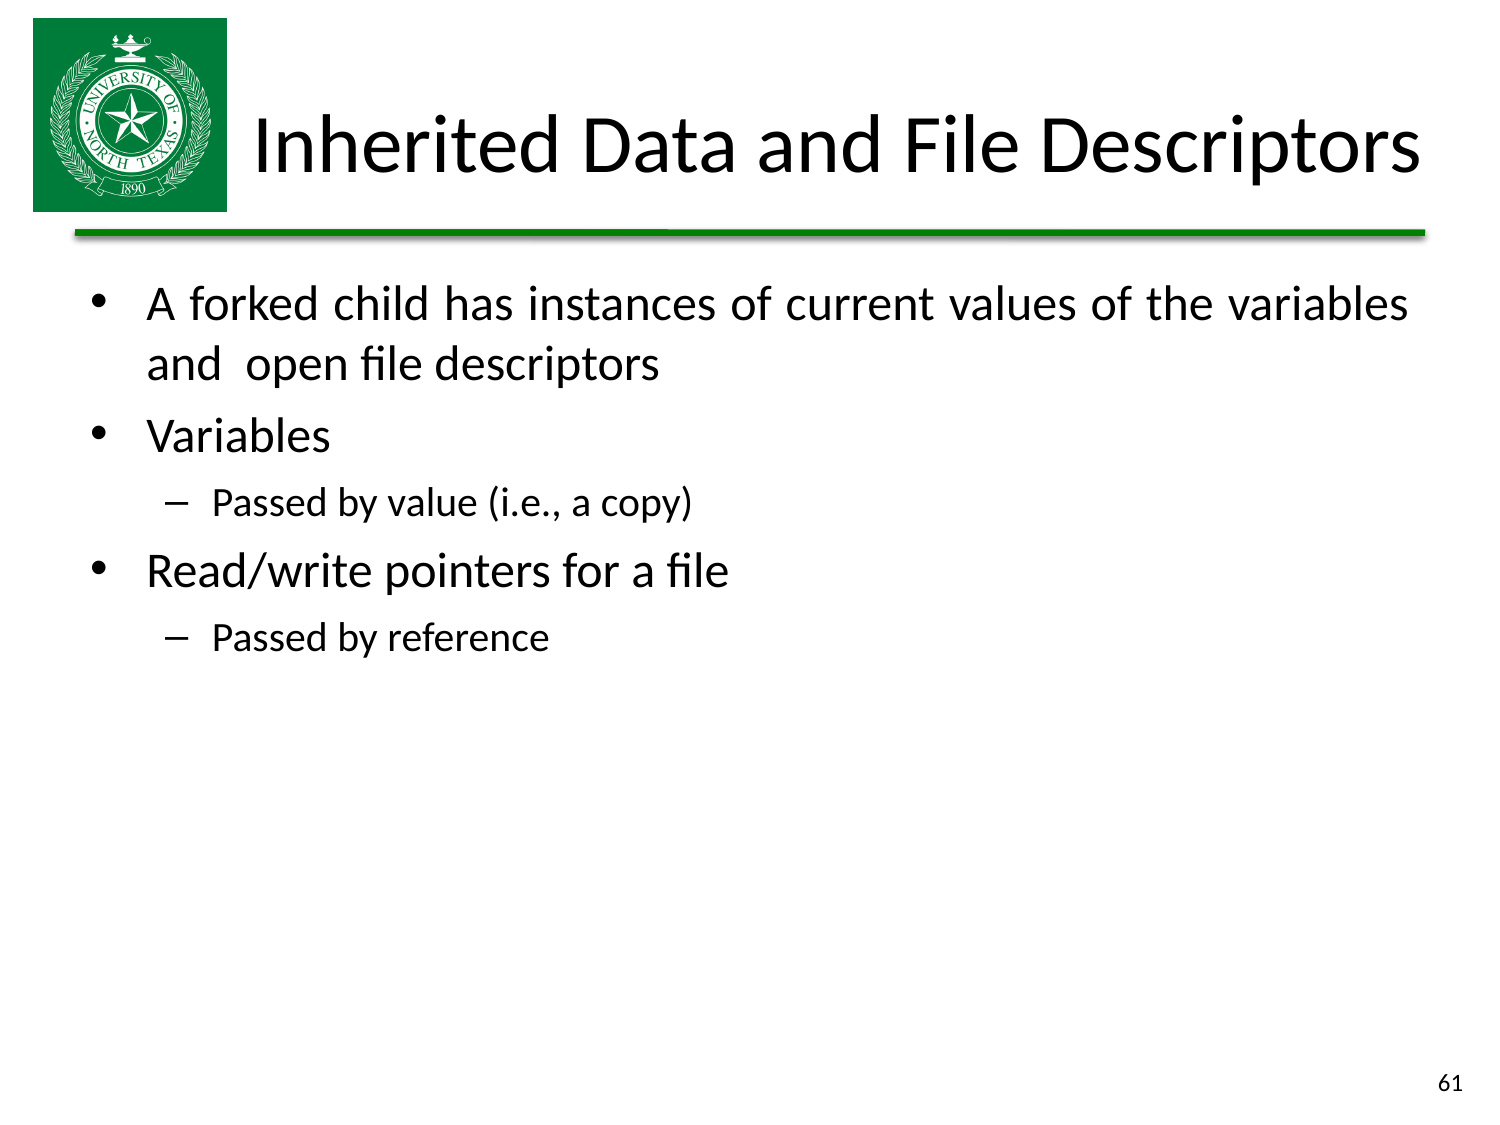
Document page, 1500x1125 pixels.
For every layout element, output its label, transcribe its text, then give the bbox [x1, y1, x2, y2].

list A forked child has instances of current values of the variables and open file descriptors Variables Passed by value (i.e., a copy) Read/write pointers for a file Passed by reference [75, 262, 1425, 1052]
title Inherited Data and File Descriptors [237, 45, 1479, 233]
slide_number 61 [1418, 1051, 1479, 1112]
picture [33, 17, 228, 212]
